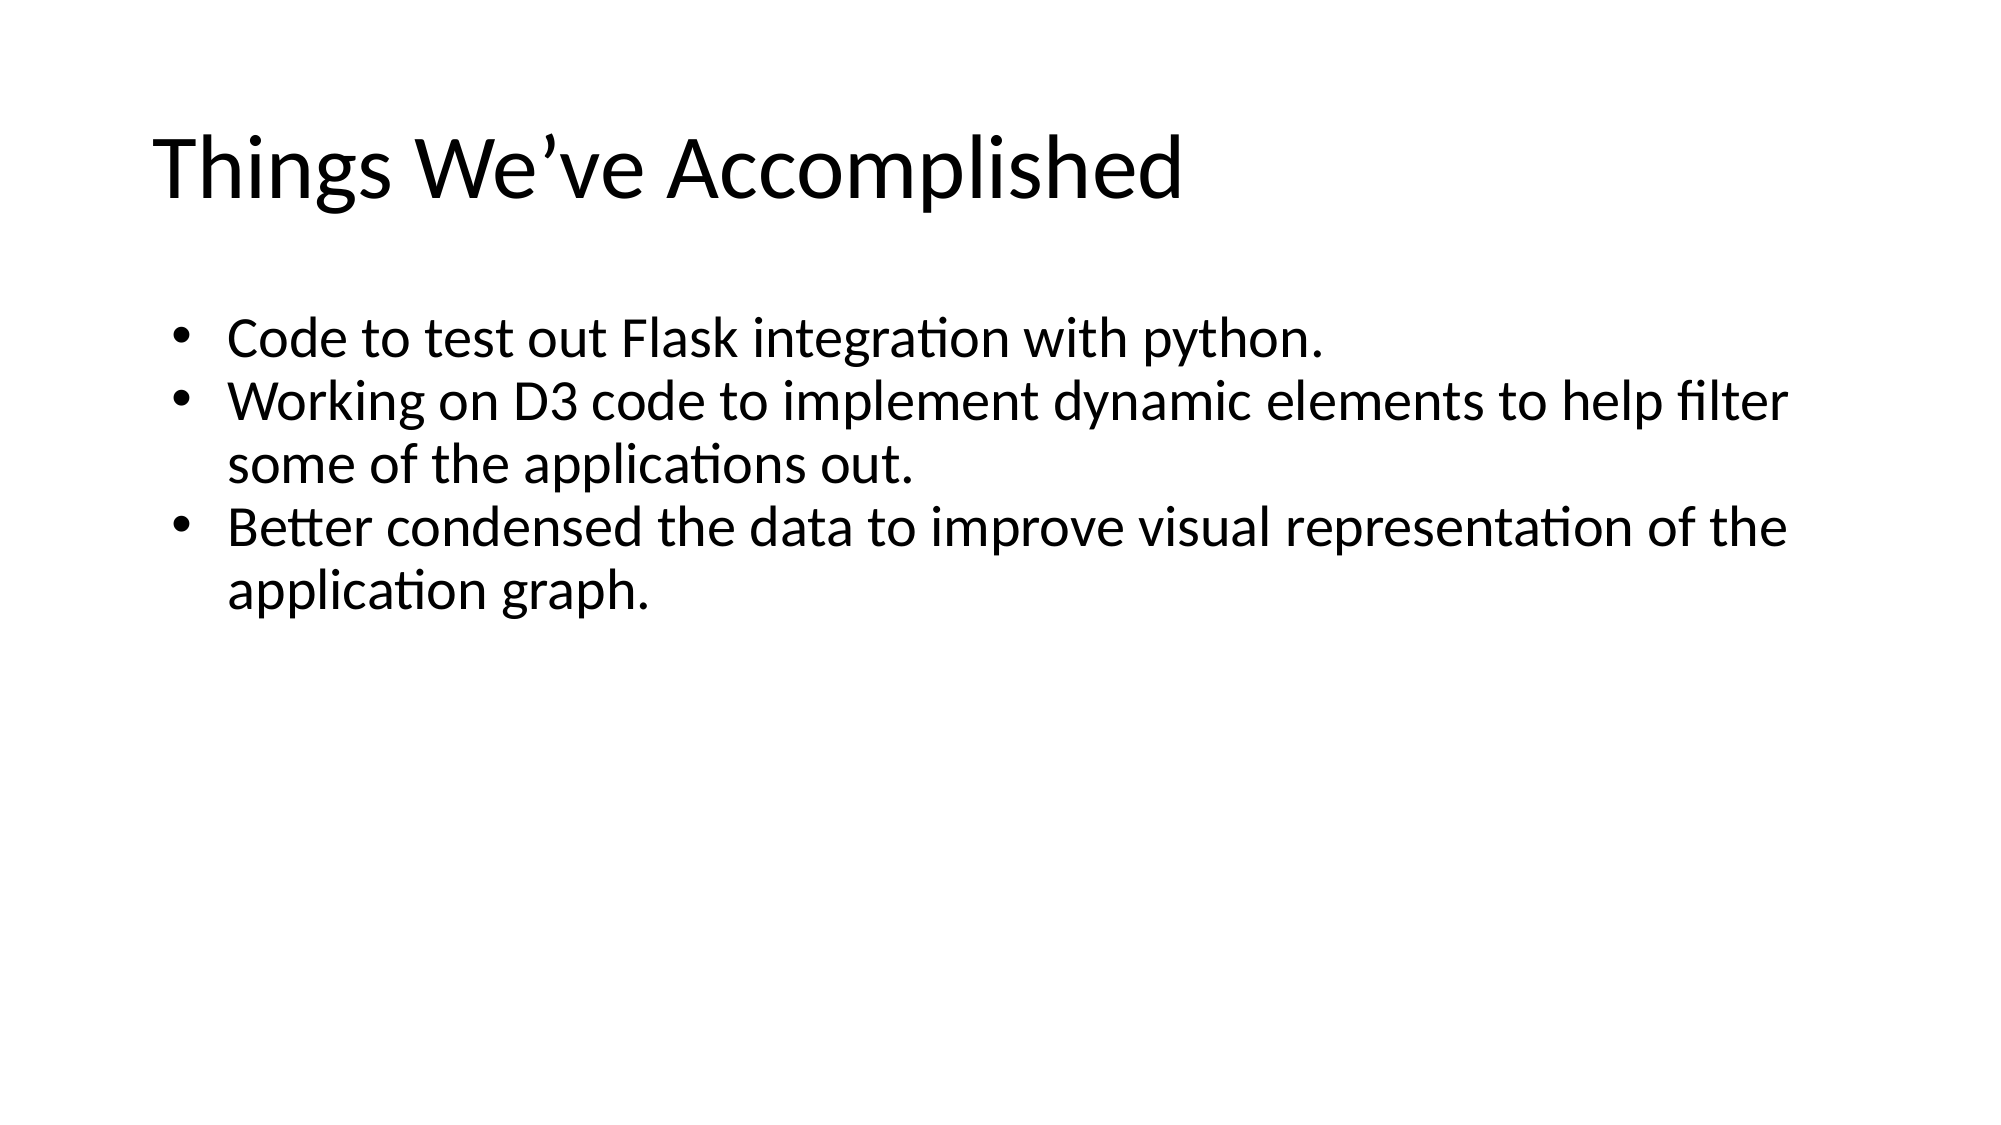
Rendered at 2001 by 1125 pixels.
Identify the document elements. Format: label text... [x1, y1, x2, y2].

list Code to test out Flask integration with python. Working on D3 code to implement dynamic elements to help filter some of the applications out. Better condensed the data to improve visual representation of the application graph. [137, 299, 1863, 1014]
title Things We’ve Accomplished [137, 59, 1863, 278]
